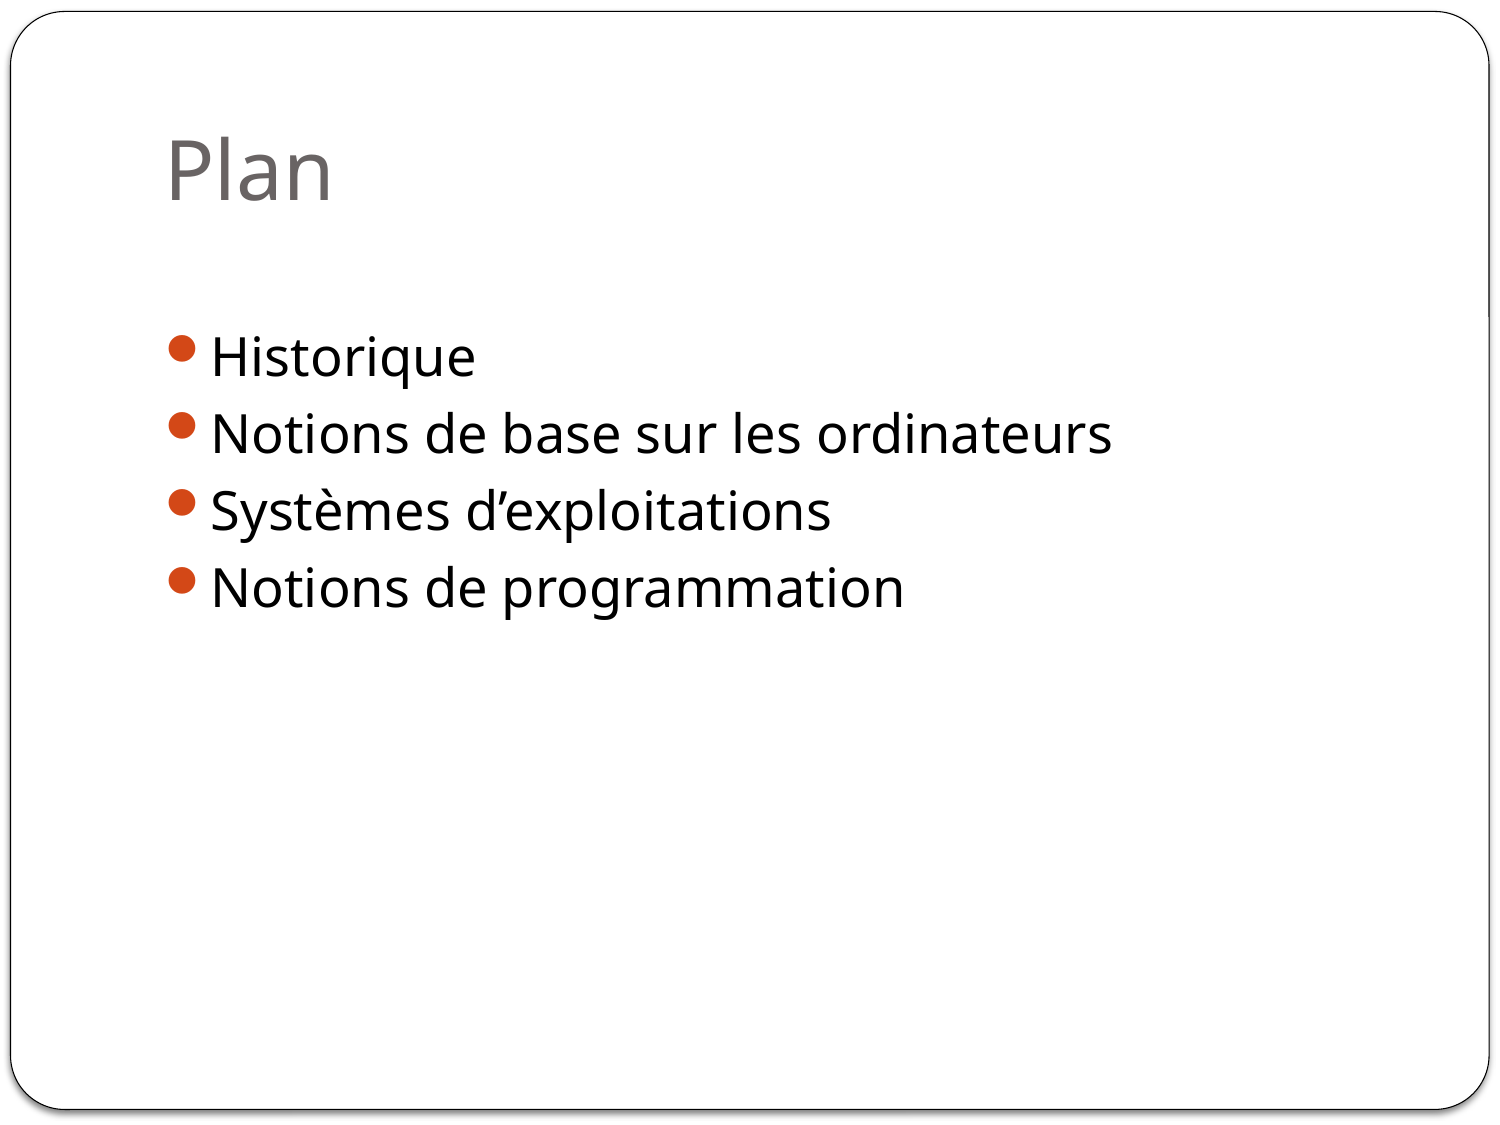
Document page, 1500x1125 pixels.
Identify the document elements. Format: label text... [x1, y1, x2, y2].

title Plan [150, 45, 1425, 233]
list Historique Notions de base sur les ordinateurs Systèmes d’exploitations Notions de programmation [150, 237, 1425, 988]
